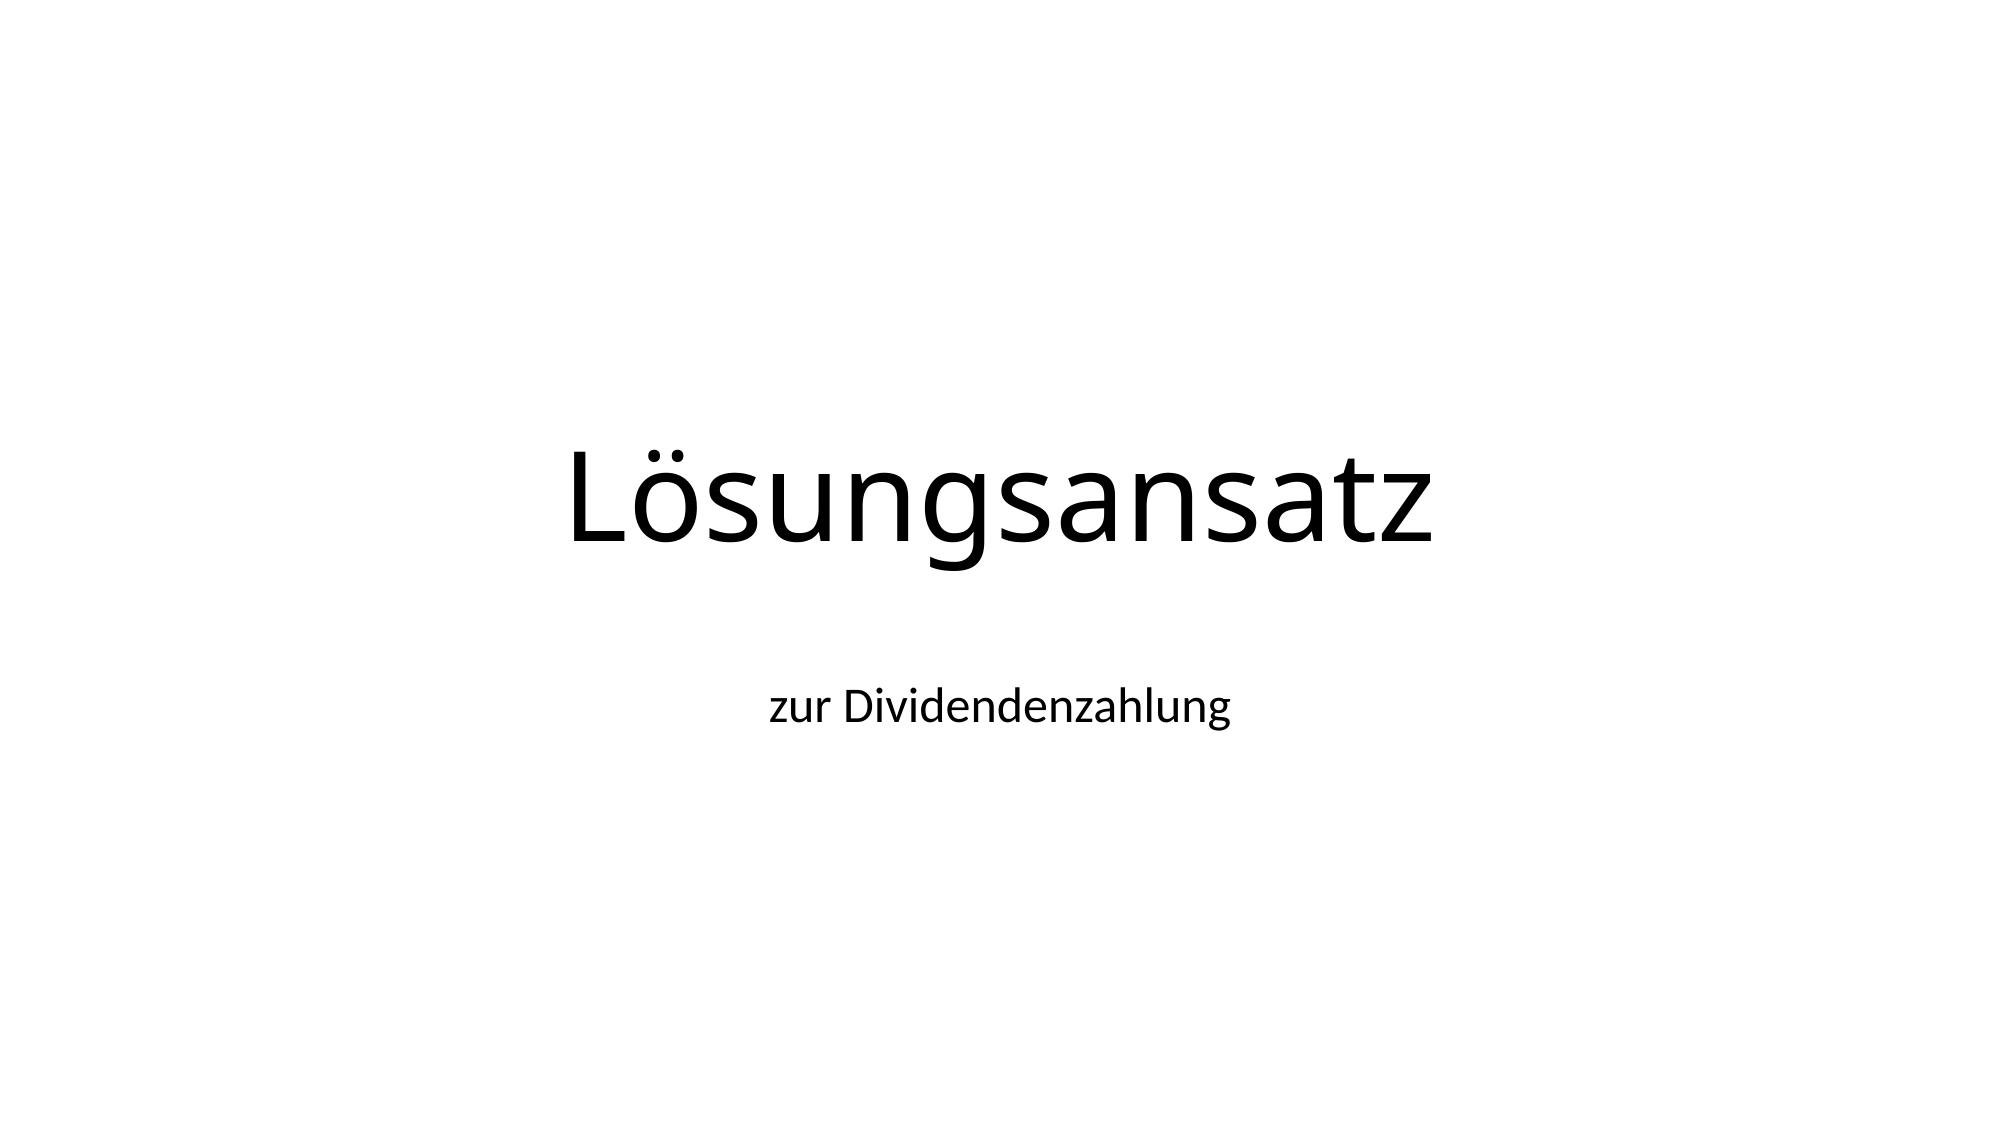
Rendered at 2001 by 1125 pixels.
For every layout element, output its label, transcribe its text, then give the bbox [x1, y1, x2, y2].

subtitle zur Dividendenzahlung [249, 590, 1750, 863]
title Lösungsansatz [249, 184, 1750, 576]
